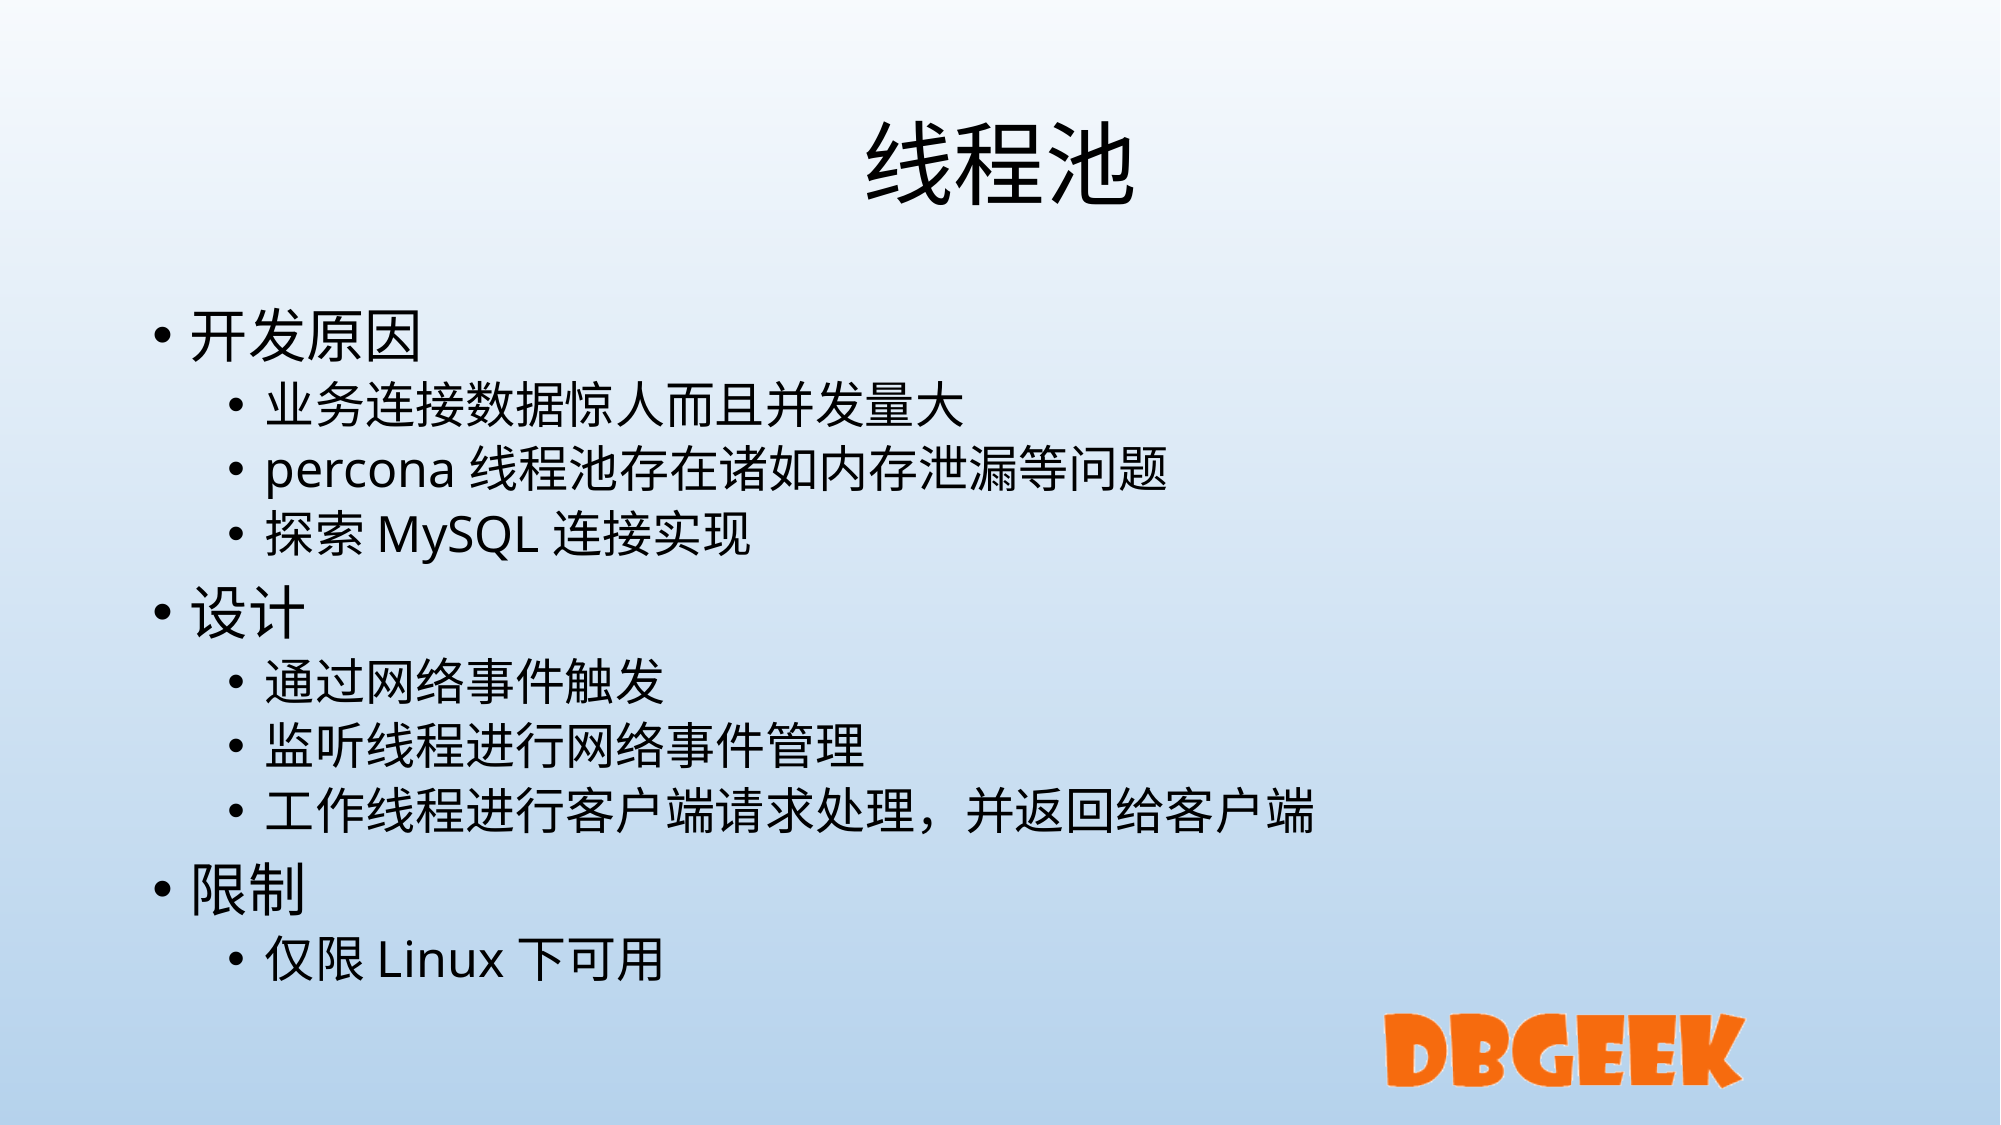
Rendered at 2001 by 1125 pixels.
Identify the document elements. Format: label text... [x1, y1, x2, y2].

title 线程池 [137, 59, 1863, 278]
list 开发原因 业务连接数据惊人而且并发量大 percona线程池存在诸如内存泄漏等问题 探索MySQL连接实现 设计 通过网络事件触发 监听线程进行网络事件管理 工作线程进行客户端请求处理，并返回给客户端 限制 仅限Linux下可用 [137, 299, 1863, 1014]
picture [1170, 968, 2000, 1125]
